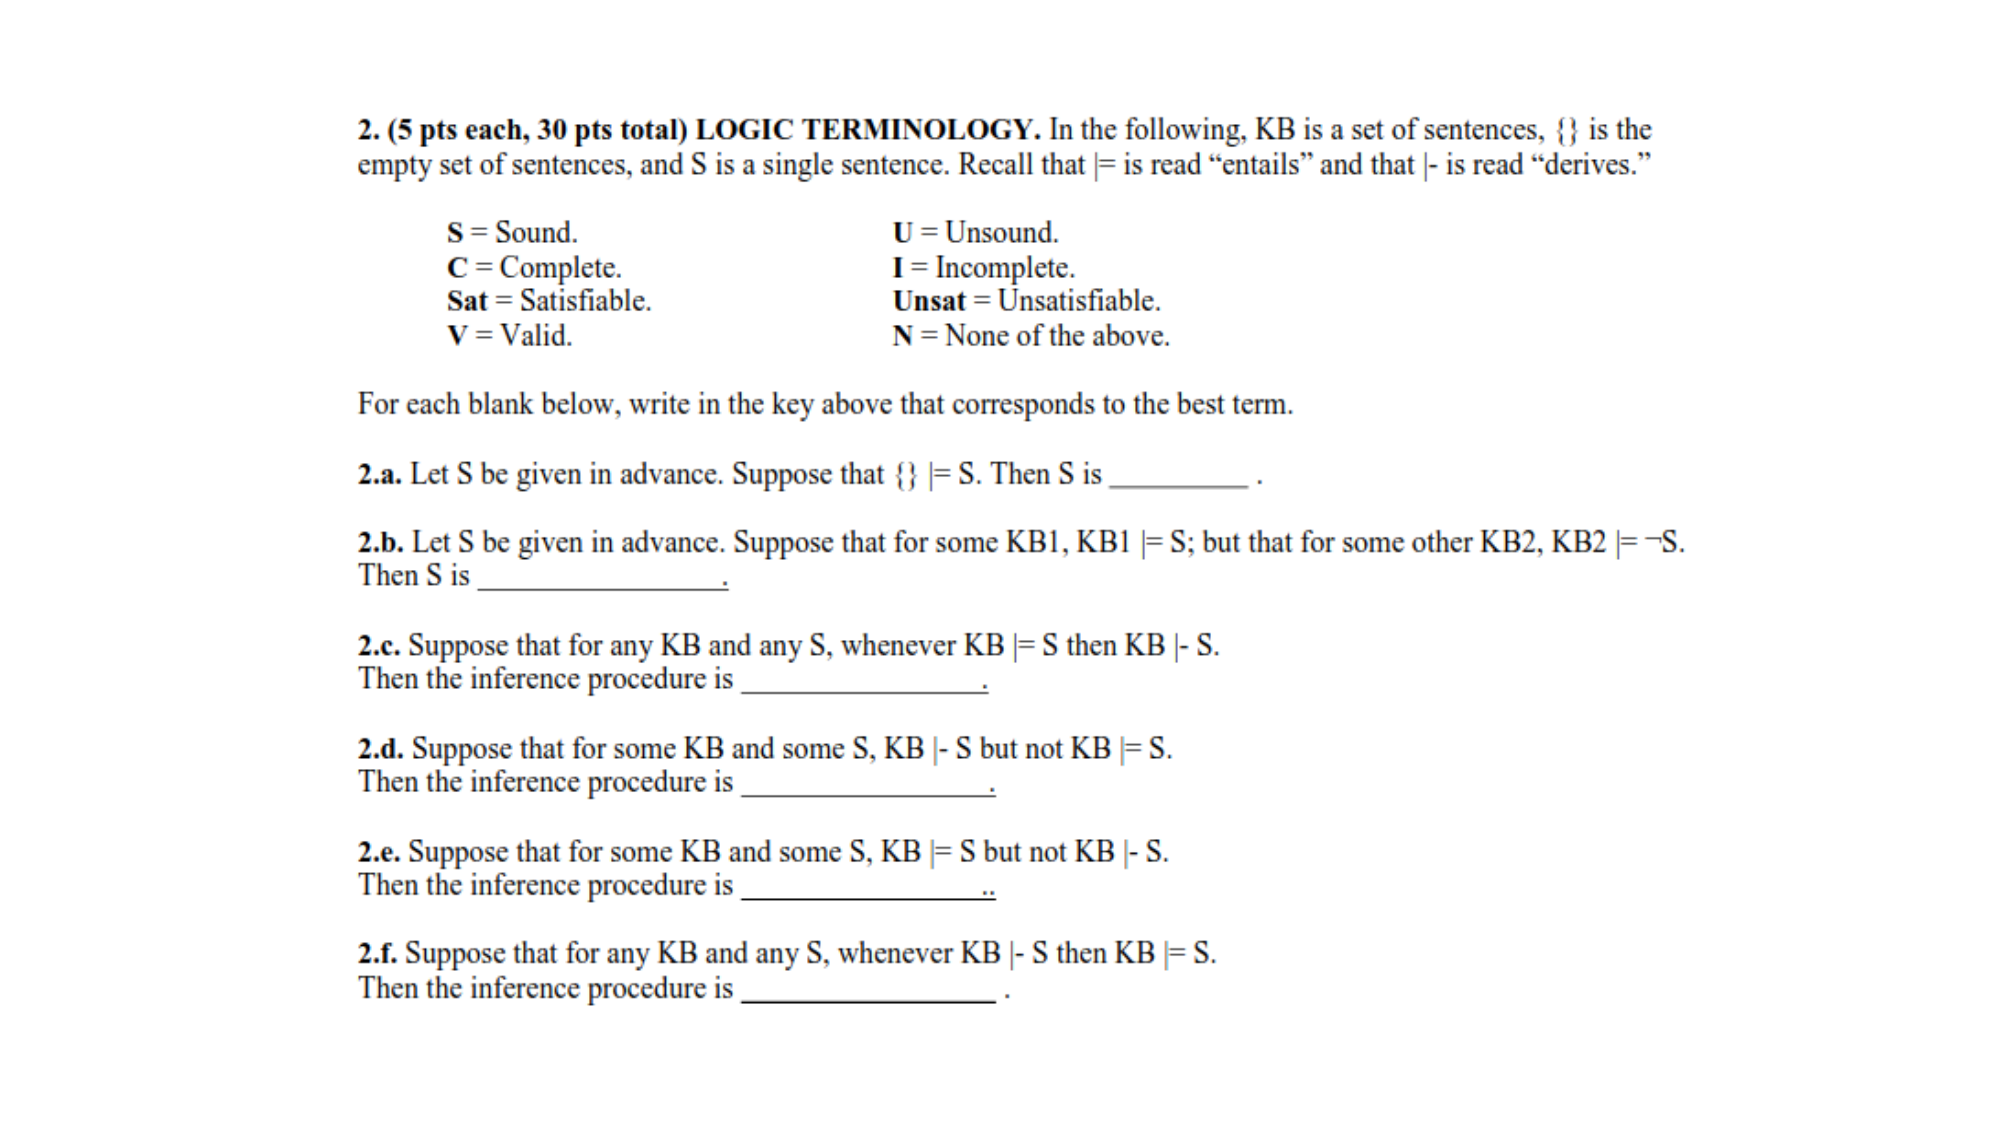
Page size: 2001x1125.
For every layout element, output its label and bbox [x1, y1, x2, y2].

picture [304, 101, 1757, 1015]
